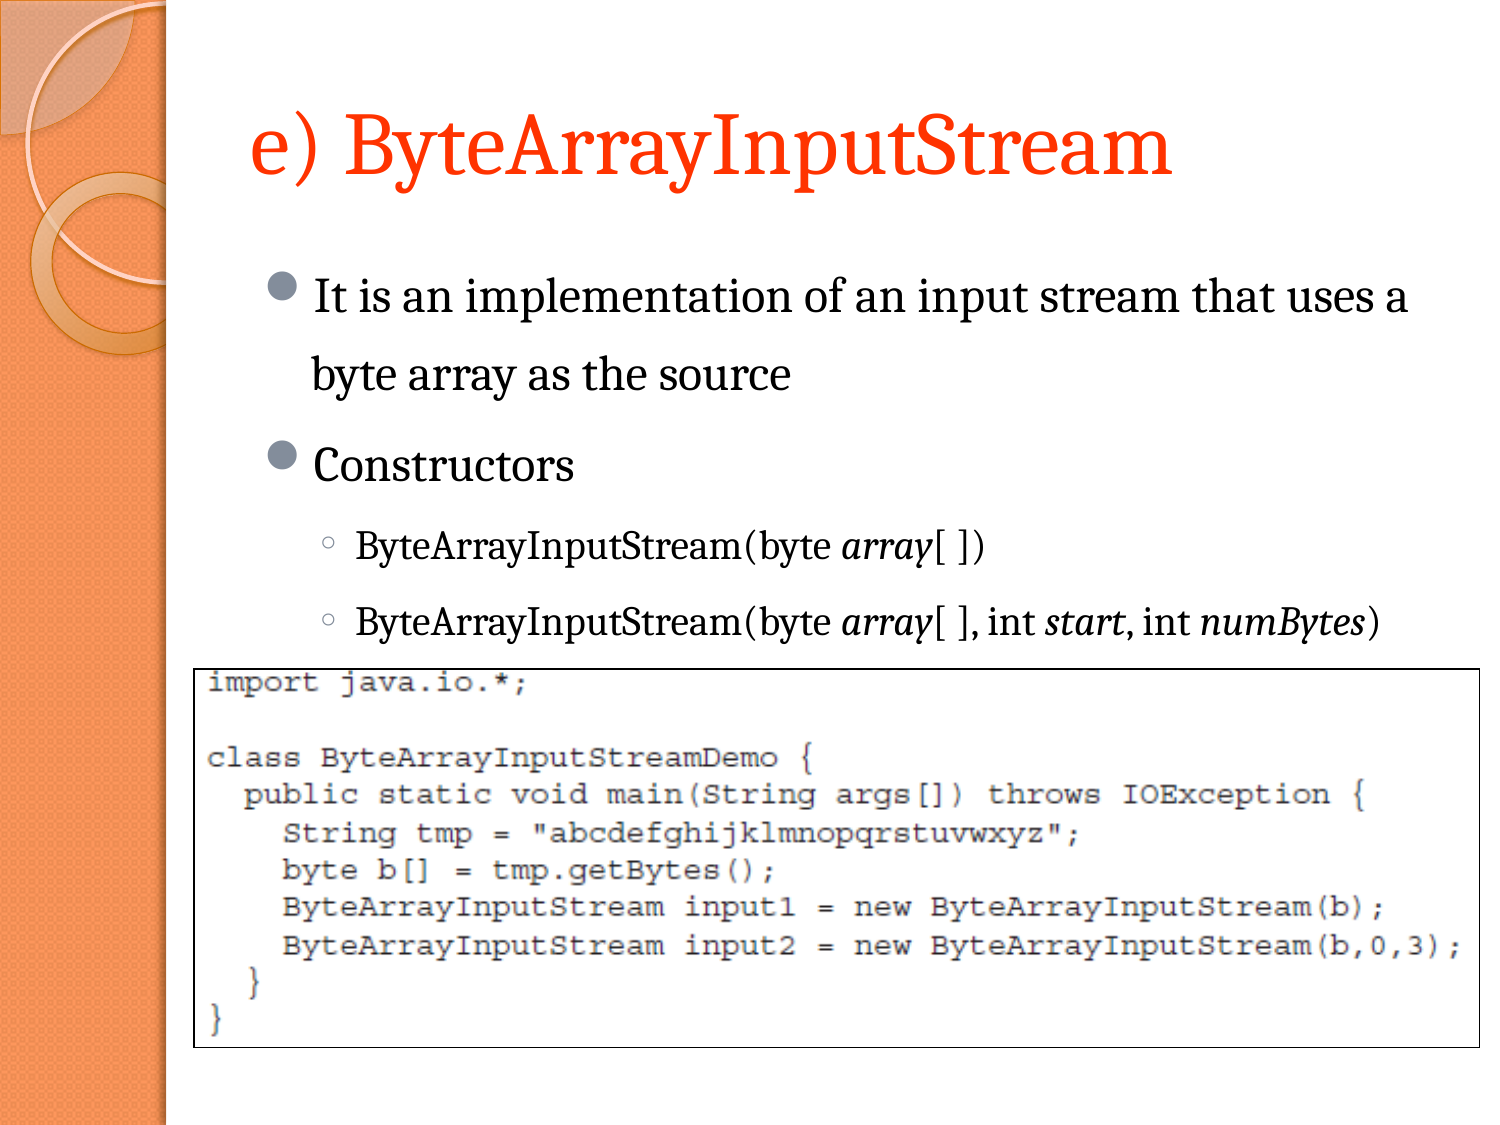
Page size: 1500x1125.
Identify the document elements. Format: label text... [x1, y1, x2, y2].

picture [194, 669, 1479, 1047]
title e) ByteArrayInputStream [235, 45, 1466, 233]
list It is an implementation of an input stream that uses a byte array as the source Constructors ByteArrayInputStream(byte array[ ]) ByteArrayInputStream(byte array[ ], int start, int numBytes) [235, 237, 1466, 666]
